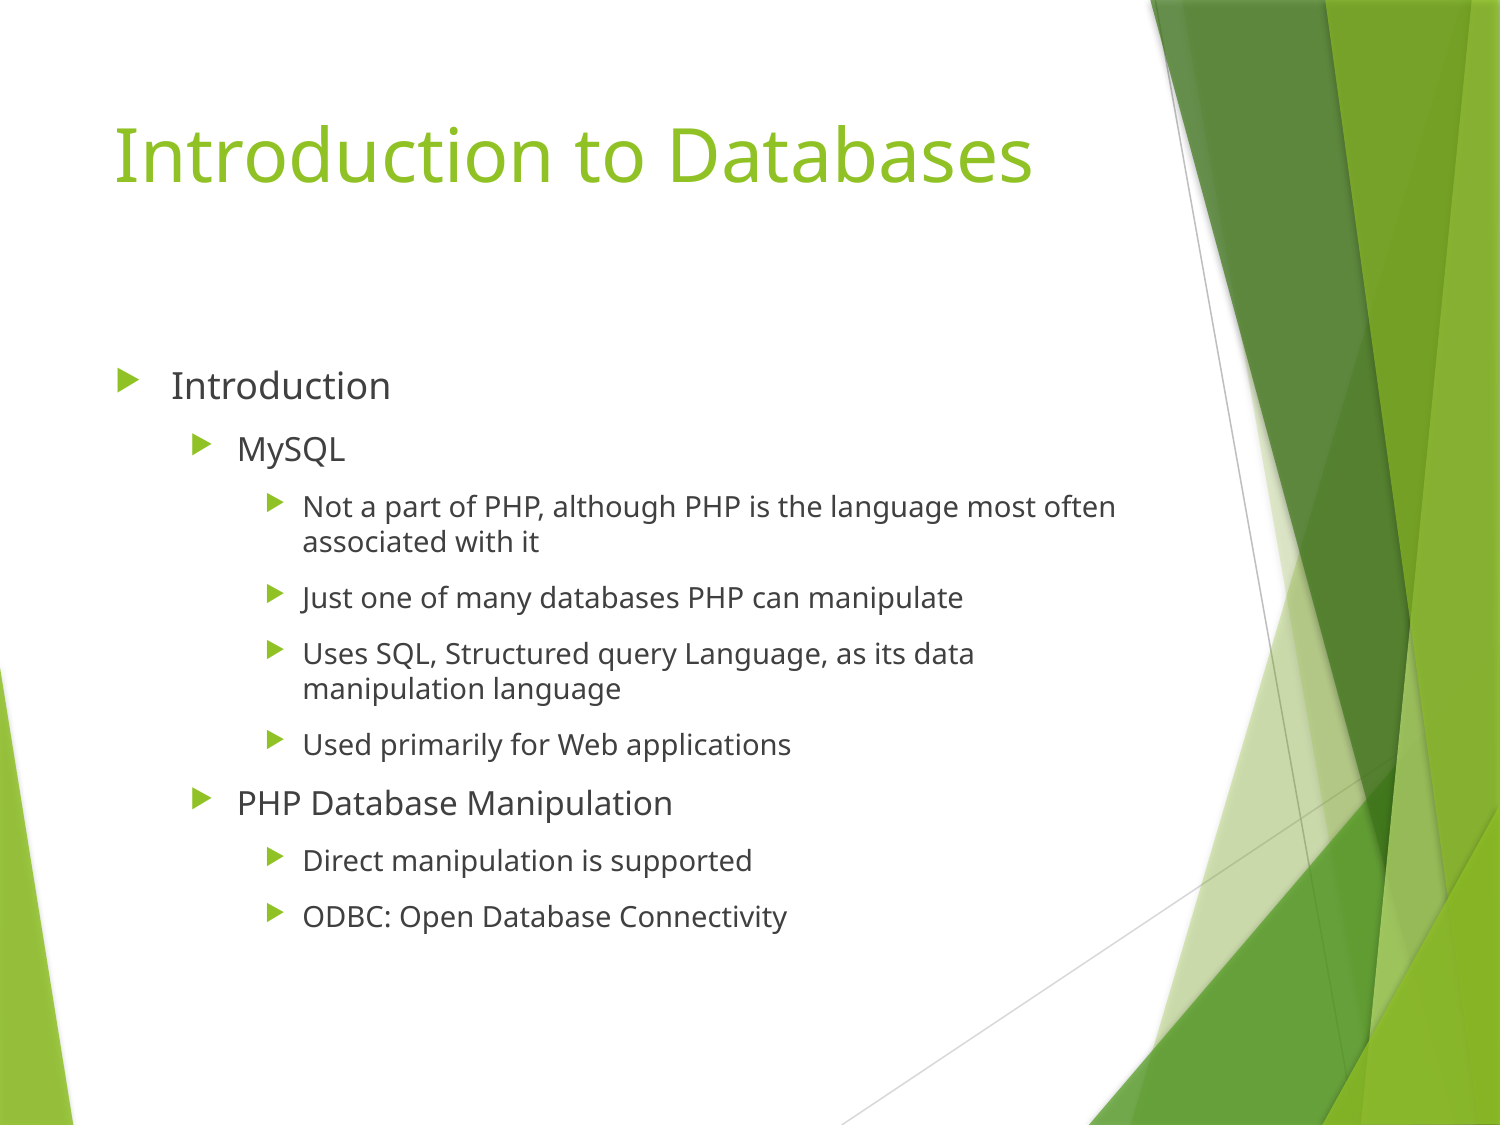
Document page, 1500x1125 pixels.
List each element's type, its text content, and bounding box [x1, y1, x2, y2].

list Introduction MySQL Not a part of PHP, although PHP is the language most often associated with it Just one of many databases PHP can manipulate Uses SQL, Structured query Language, as its data manipulation language Used primarily for Web applications PHP Database Manipulation Direct manipulation is supported ODBC: Open Database Connectivity [99, 354, 1142, 992]
title Introduction to Databases [99, 99, 1142, 317]
